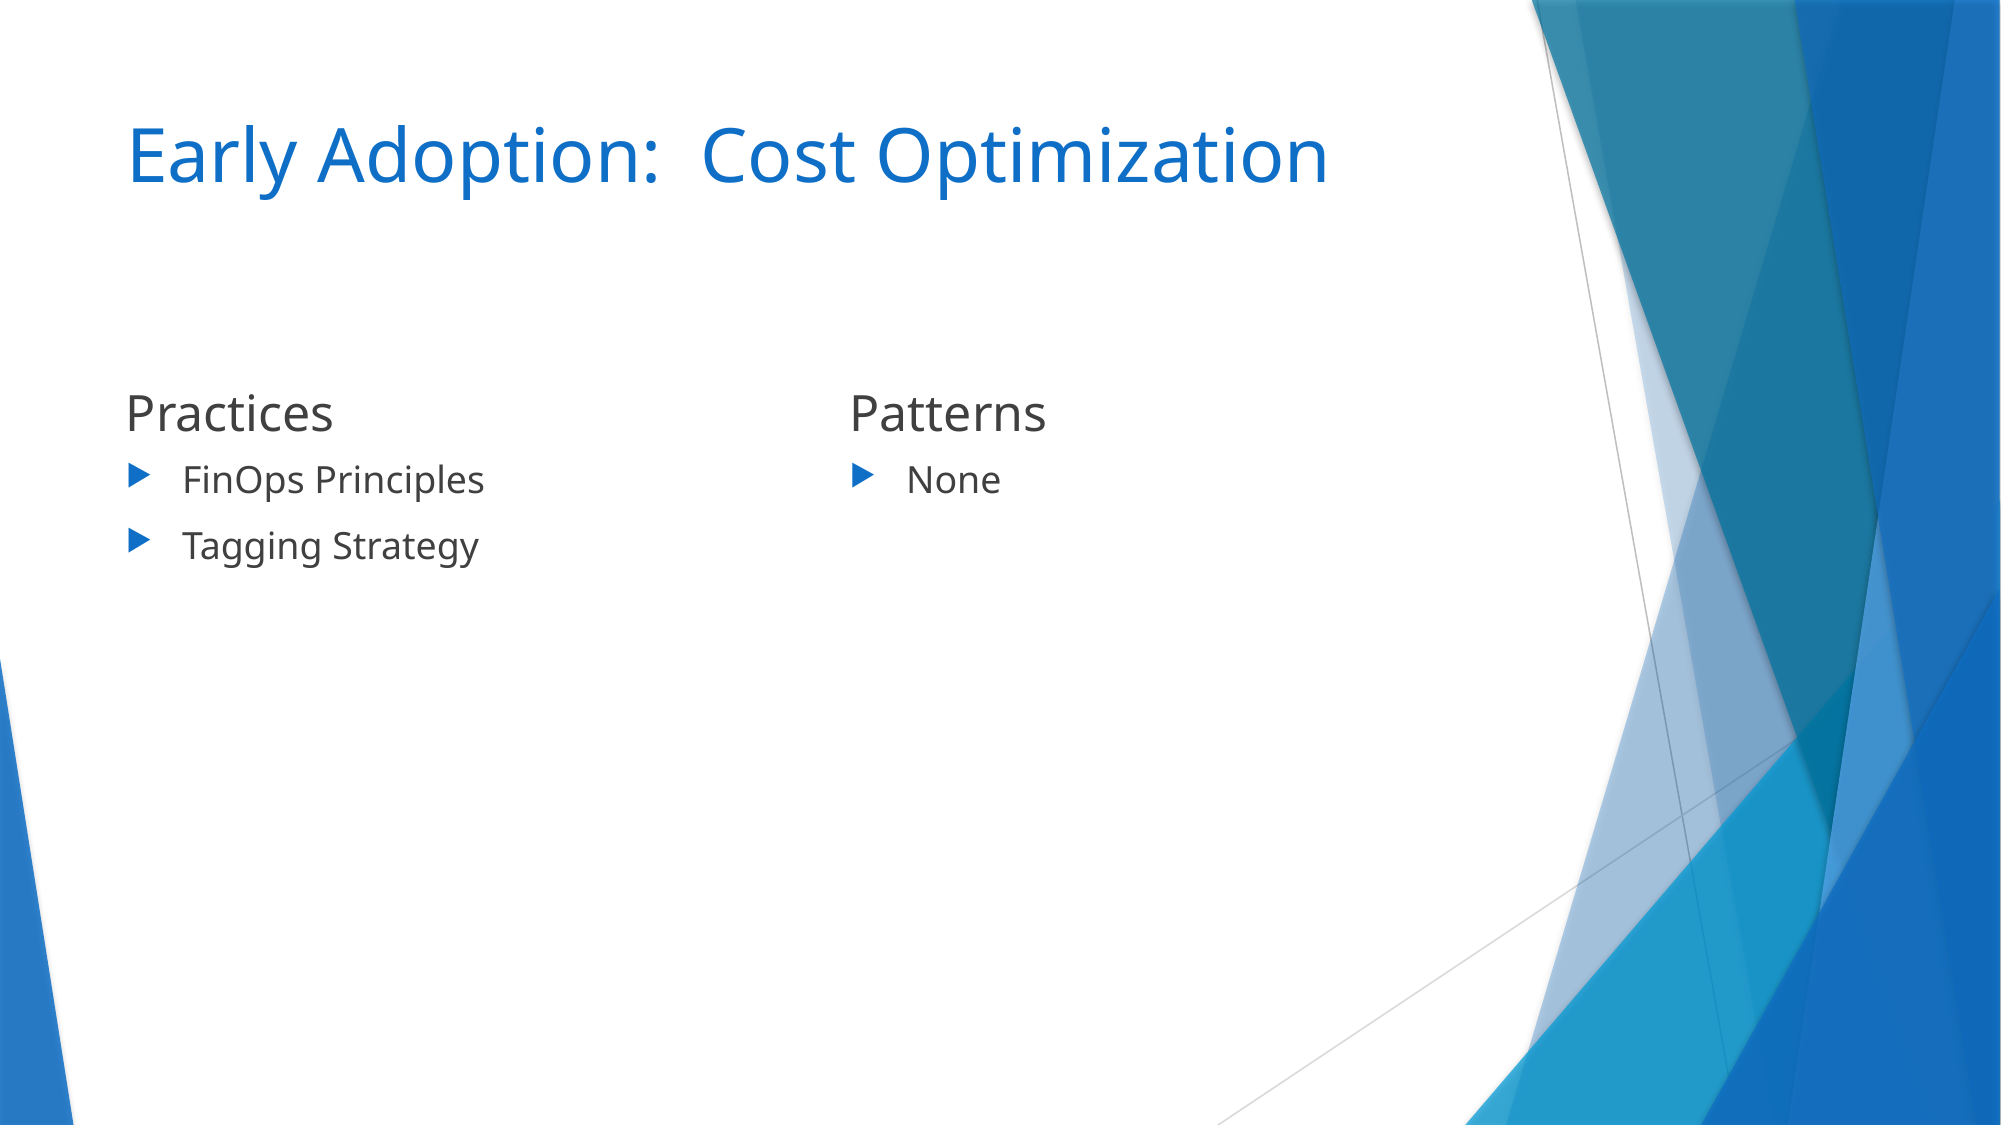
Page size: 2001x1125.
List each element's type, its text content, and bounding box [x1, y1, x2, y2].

list Patterns [834, 354, 1522, 448]
list FinOps Principles Tagging Strategy [110, 448, 798, 991]
title Early Adoption: Cost Optimization [111, 99, 1522, 317]
list Practices [110, 354, 798, 448]
list None [834, 448, 1522, 991]
